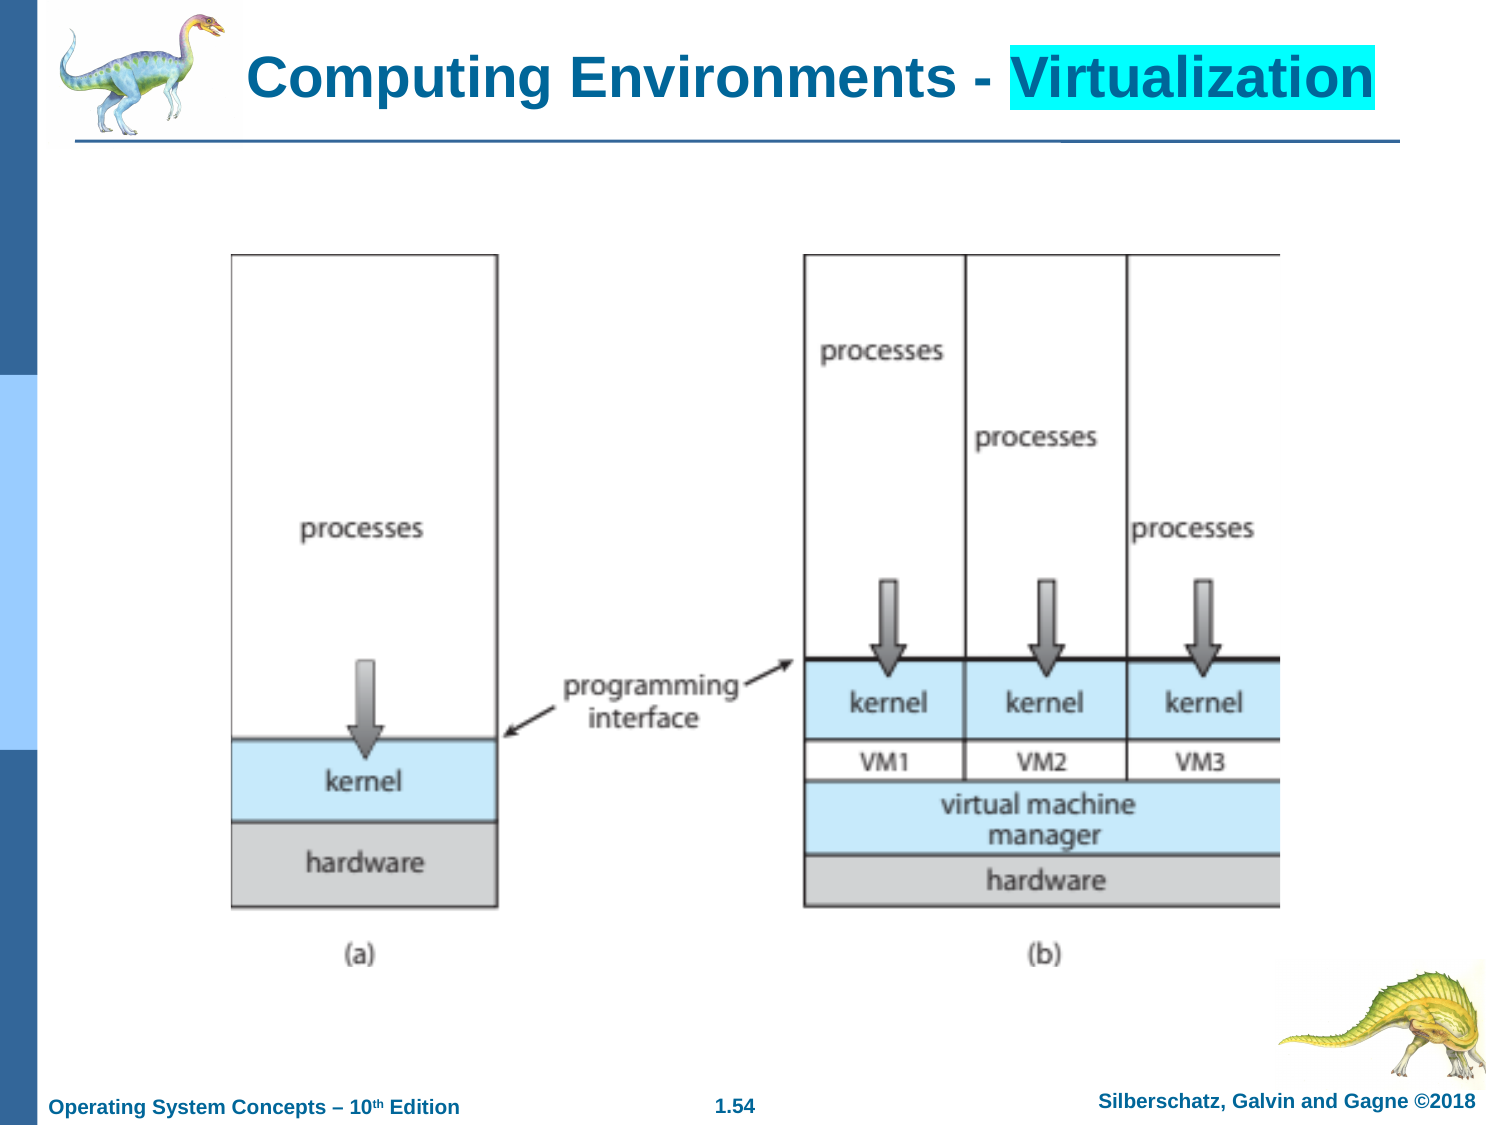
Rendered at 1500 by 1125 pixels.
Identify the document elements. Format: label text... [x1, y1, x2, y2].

picture [230, 254, 1486, 1090]
title Computing Environments - Virtualization [183, 22, 1438, 117]
picture [46, 0, 243, 149]
